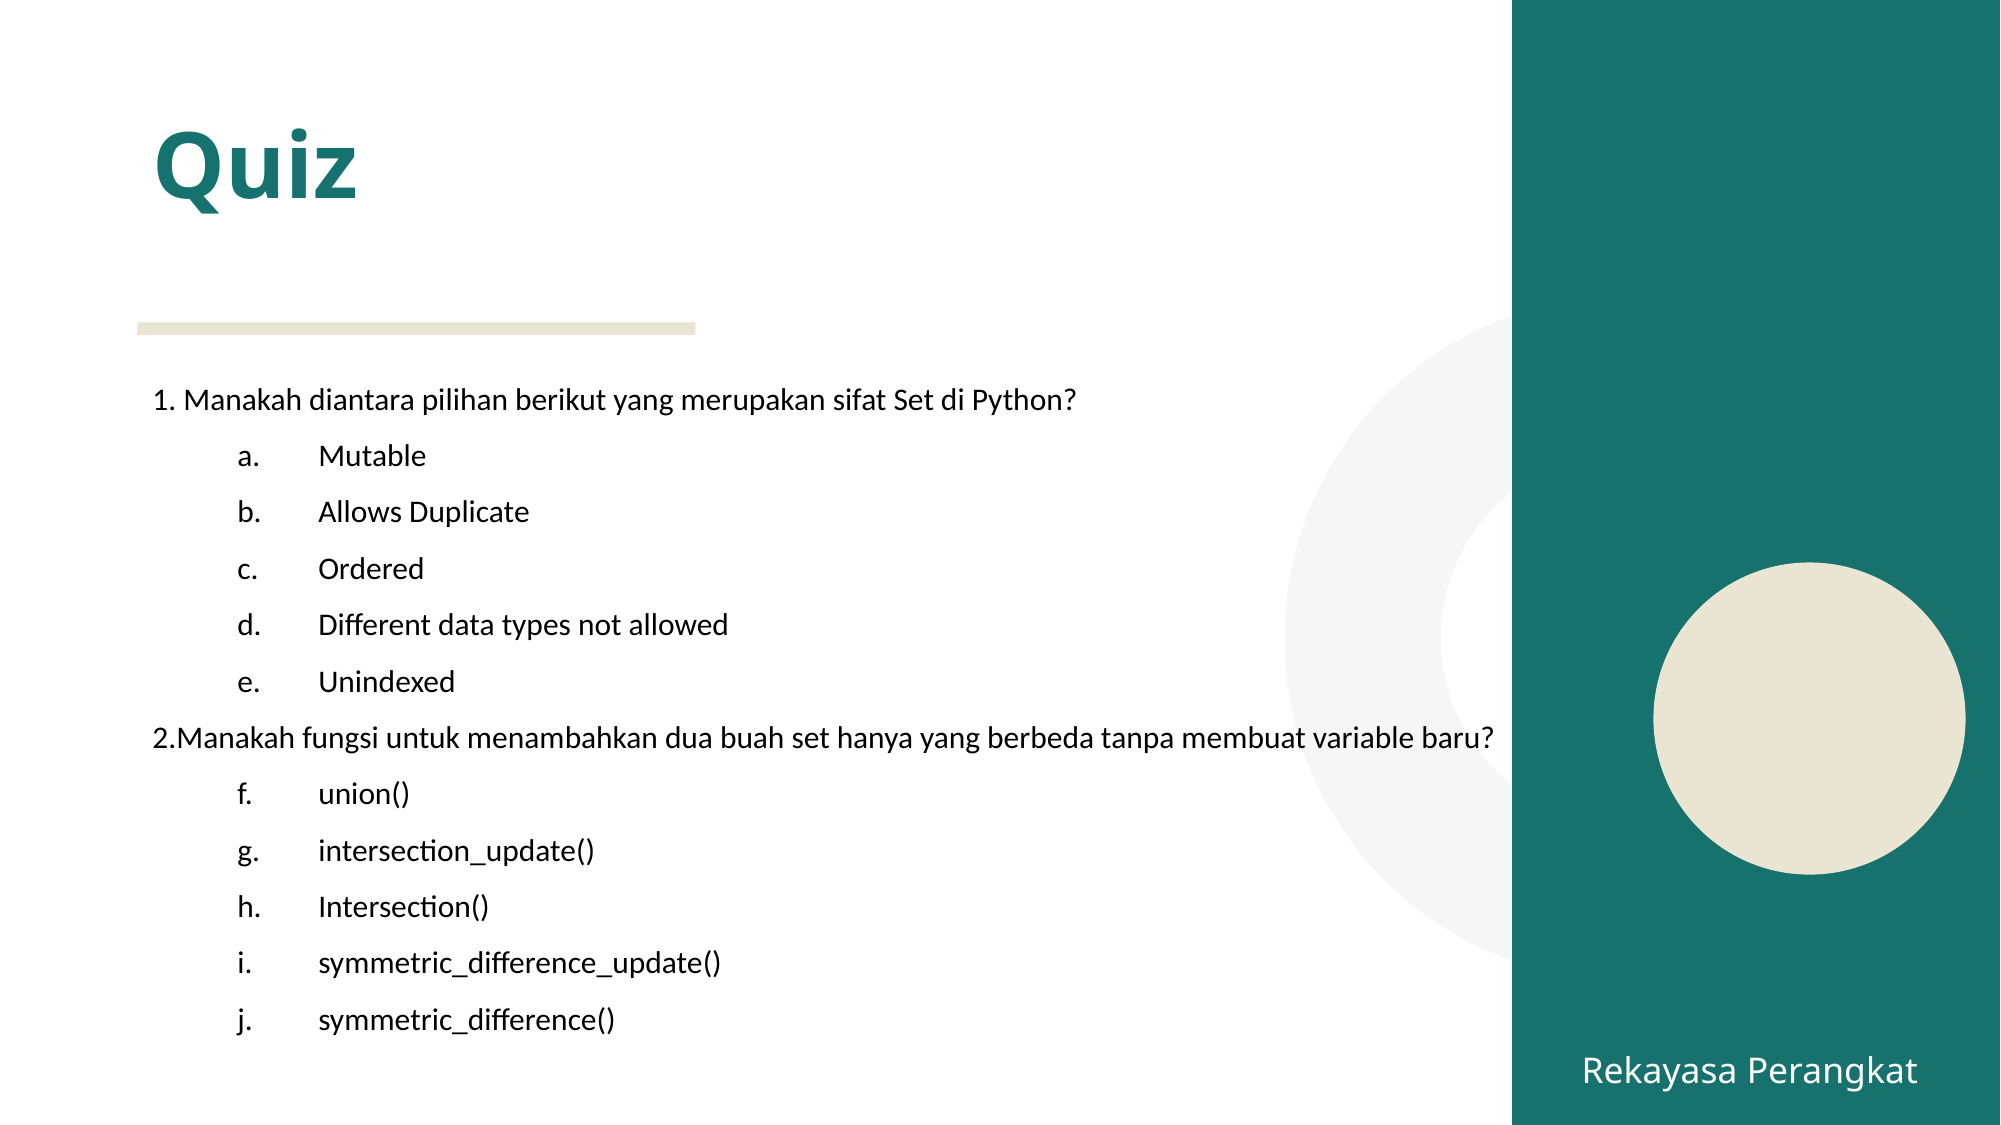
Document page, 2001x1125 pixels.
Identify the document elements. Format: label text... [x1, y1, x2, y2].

list 1. Manakah diantara pilihan berikut yang merupakan sifat Set di Python? Mutable Allows Duplicate Ordered Different data types not allowed Unindexed 2.Manakah fungsi untuk menambahkan dua buah set hanya yang berbeda tanpa membuat variable baru? union() intersection_update() Intersection() symmetric_difference_update() symmetric_difference() [137, 363, 1522, 1066]
title Quiz [137, 59, 1863, 278]
